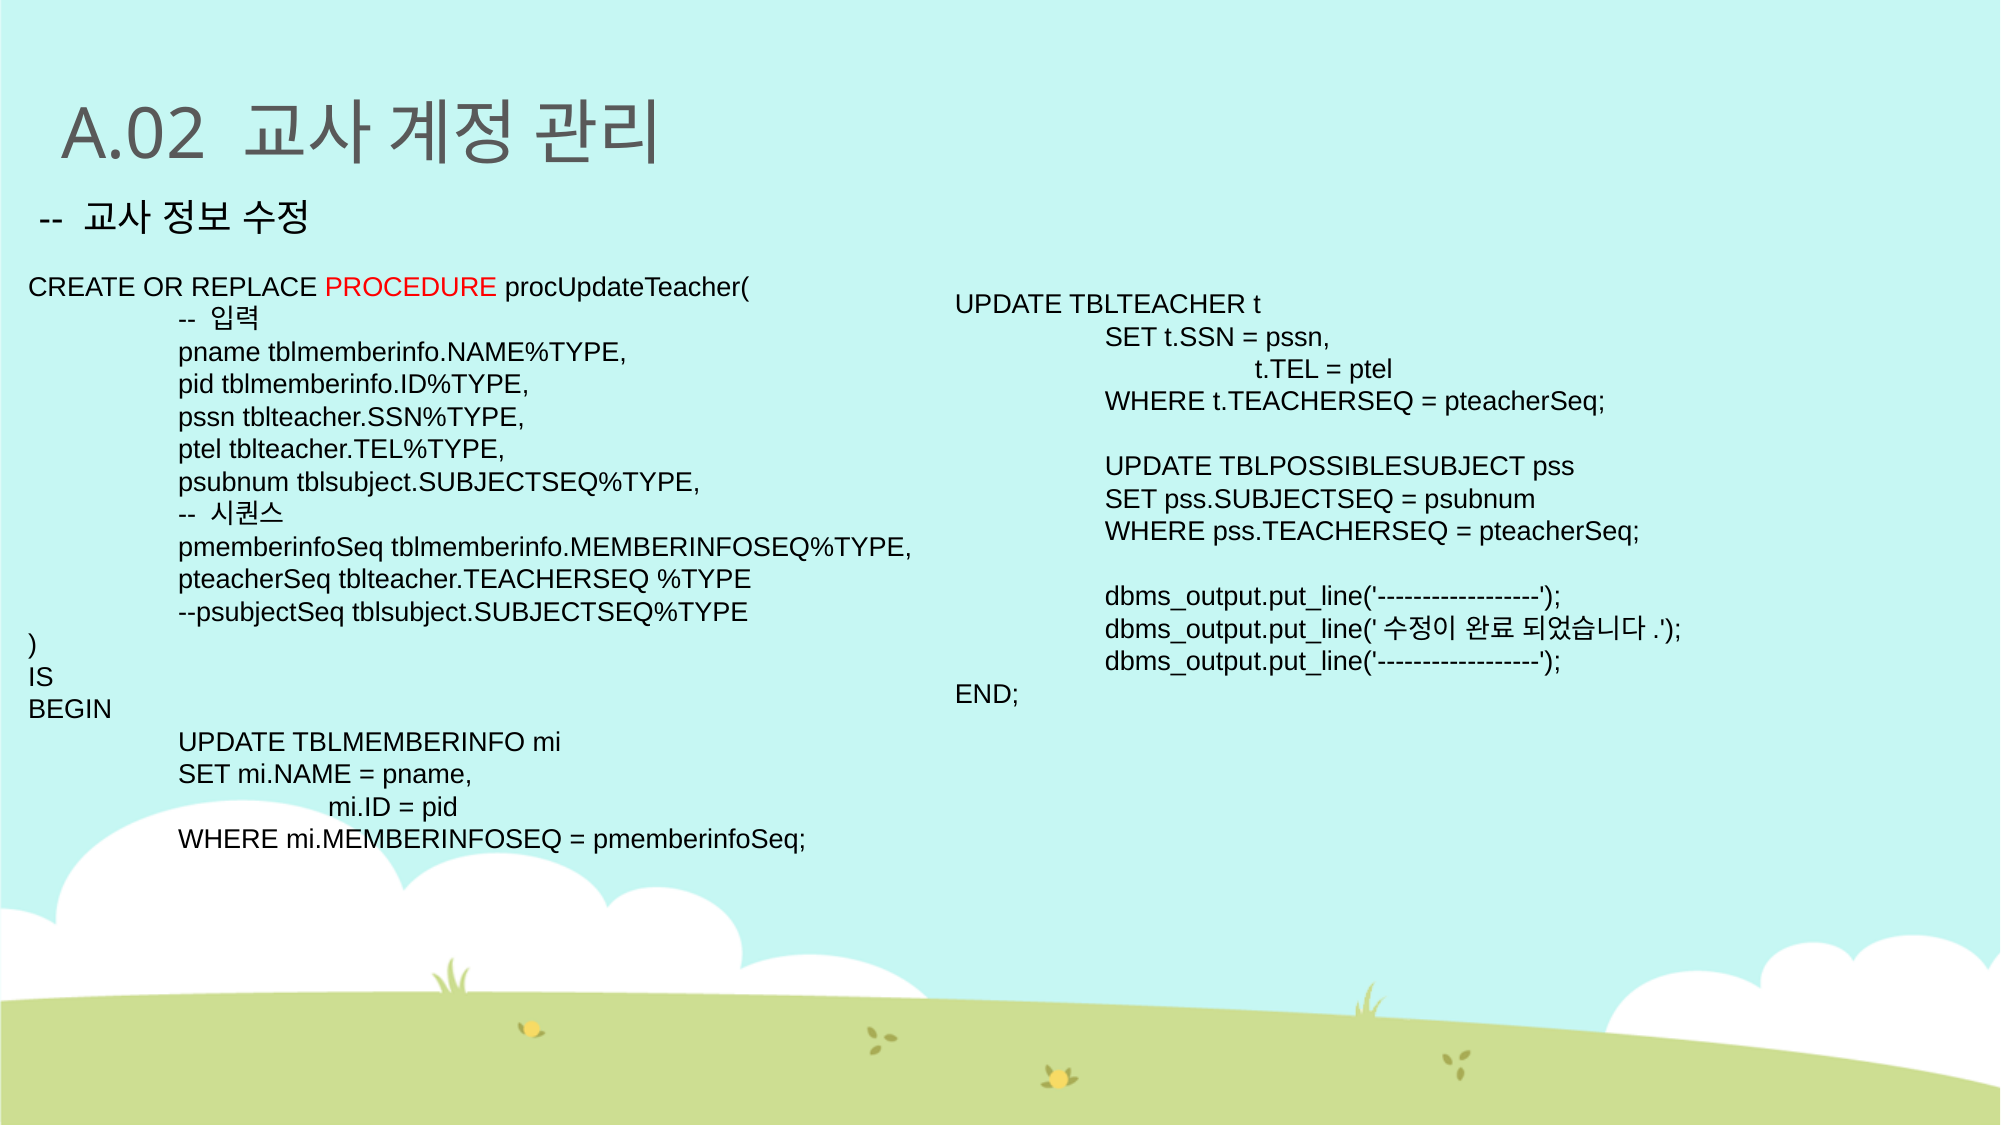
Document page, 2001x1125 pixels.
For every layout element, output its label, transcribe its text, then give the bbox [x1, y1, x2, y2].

picture [0, 0, 2001, 1125]
text_box UPDATE TBLTEACHER t SET t.SSN = pssn, t.TEL = ptel WHERE t.TEACHERSEQ = pteacherSeq; UPDATE TBLPOSSIBLESUBJECT pss SET pss.SUBJECTSEQ = psubnum WHERE pss.TEACHERSEQ = pteacherSeq; dbms_output.put_line('------------------'); dbms_output.put_line('수정이 완료 되었습니다.'); dbms_output.put_line('------------------'); END; [939, 181, 1918, 879]
title A.02 교사 계정 관리 [46, 66, 1593, 181]
text_box -- 교사 정보 수정 CREATE OR REPLACE PROCEDURE procUpdateTeacher( -- 입력 pname tblmemberinfo.NAME%TYPE, pid tblmemberinfo.ID%TYPE, pssn tblteacher.SSN%TYPE, ptel tblteacher.TEL%TYPE, psubnum tblsubject.SUBJECTSEQ%TYPE, -- 시퀀스 pmemberinfoSeq tblmemberinfo.MEMBERINFOSEQ%TYPE, pteacherSeq tblteacher.TEACHERSEQ %TYPE --psubjectSeq tblsubject.SUBJECTSEQ%TYPE ) IS BEGIN UPDATE TBLMEMBERINFO mi SET mi.NAME = pname, mi.ID = pid WHERE mi.MEMBERINFOSEQ = pmemberinfoSeq; [13, 179, 991, 1054]
